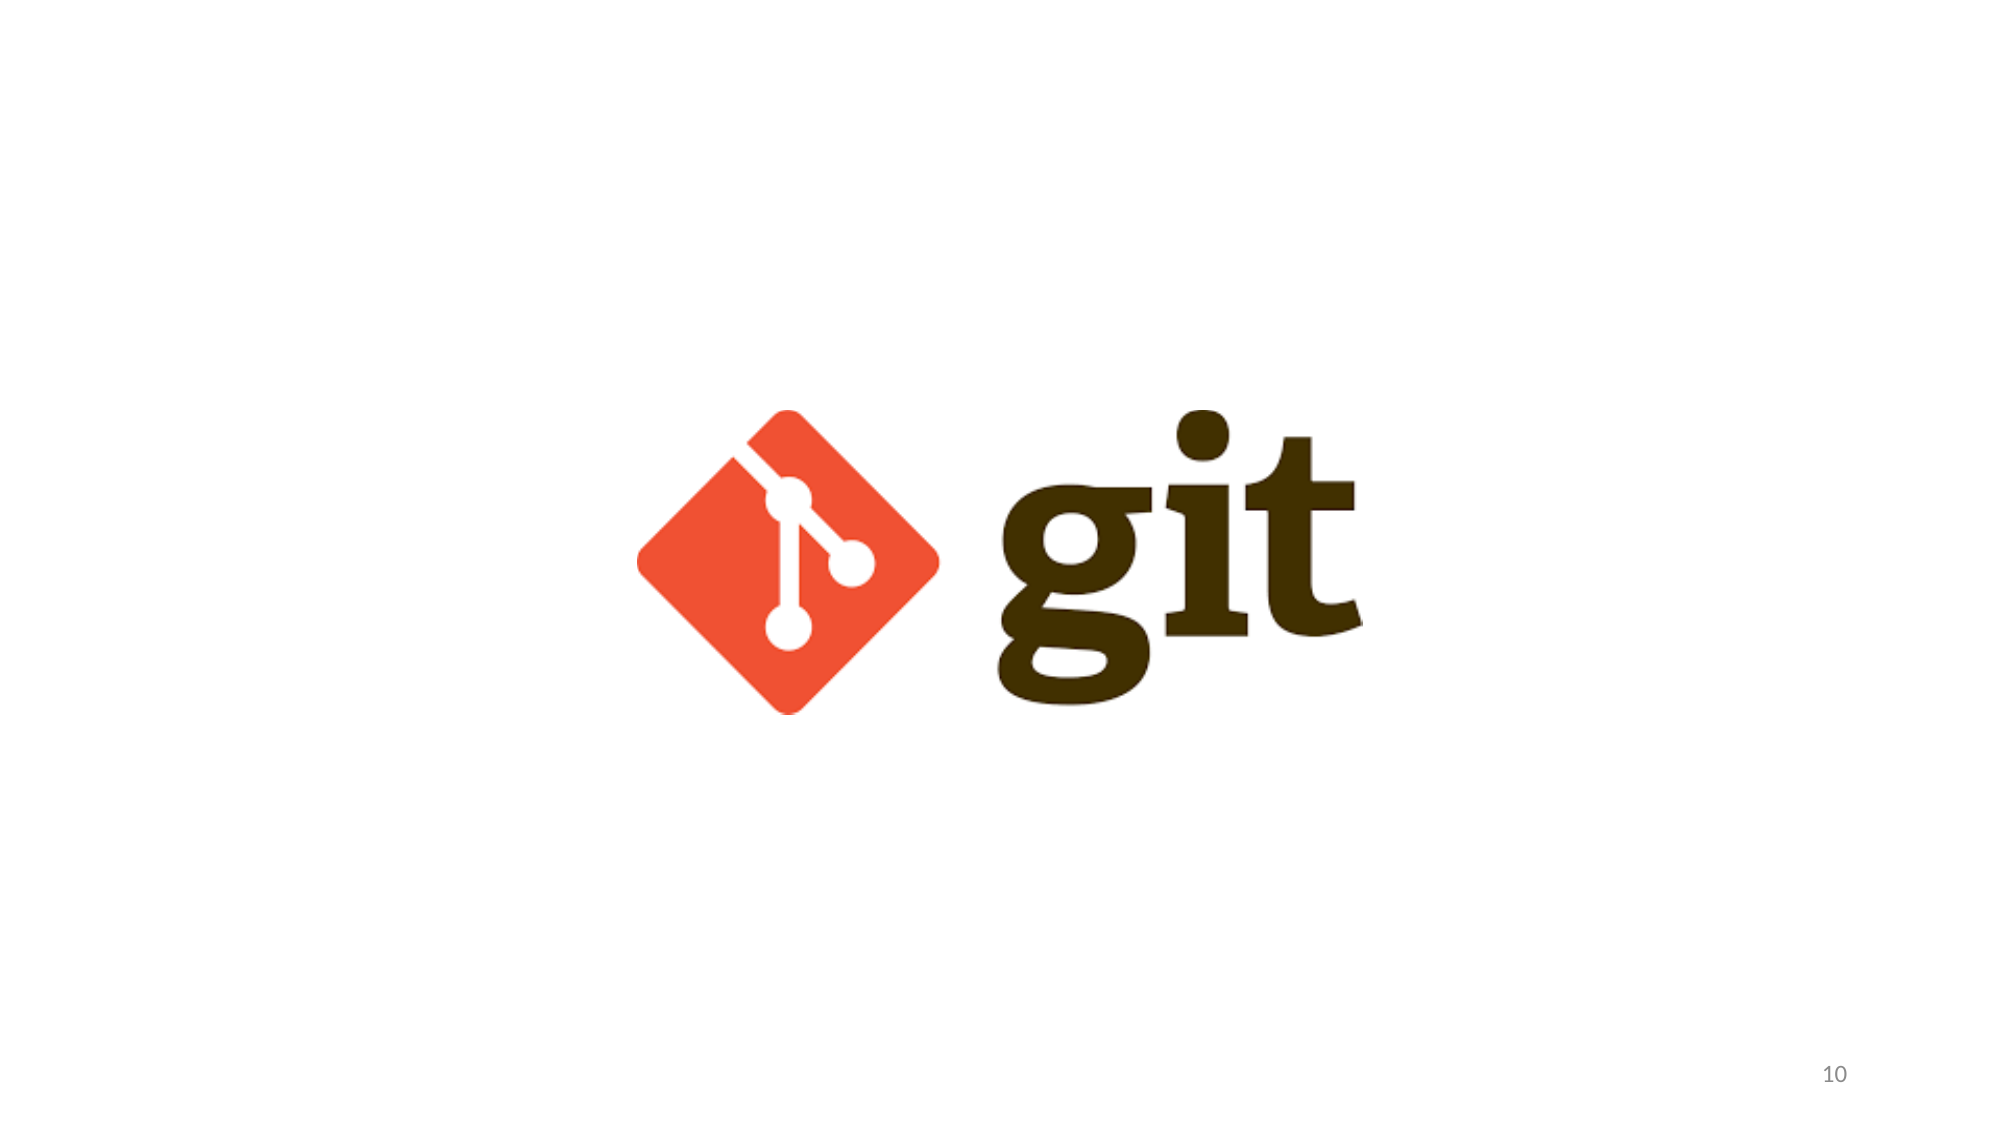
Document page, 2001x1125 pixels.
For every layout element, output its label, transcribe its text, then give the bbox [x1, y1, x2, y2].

slide_number 10 [1412, 1042, 1863, 1103]
picture [637, 410, 1363, 715]
